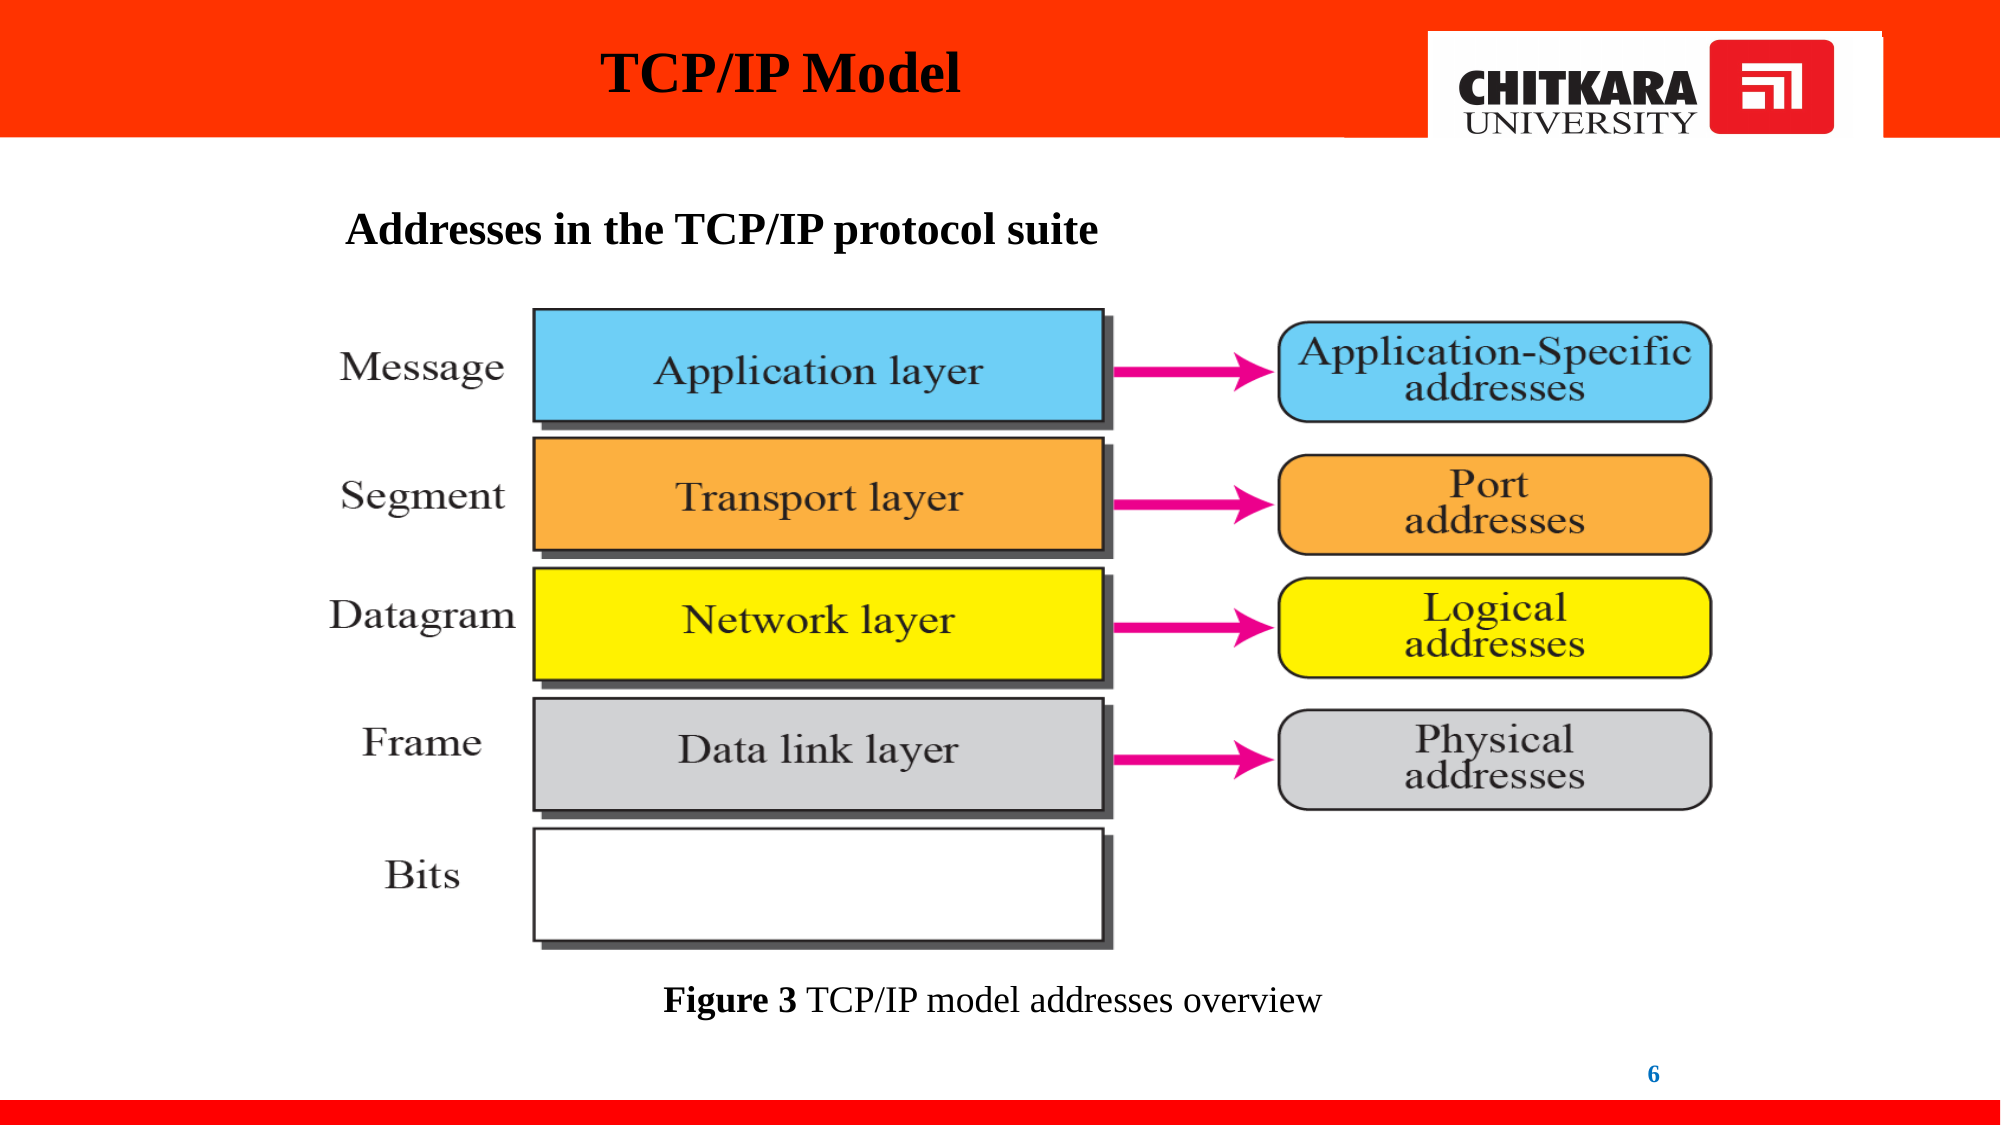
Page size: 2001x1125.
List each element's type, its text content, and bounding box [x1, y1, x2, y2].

list Addresses in the TCP/IP protocol suite [329, 191, 1758, 934]
picture [1433, 37, 1854, 138]
picture [329, 308, 1713, 951]
title TCP/IP Model [249, 0, 1313, 138]
text_box Figure 3 TCP/IP model addresses overview [648, 967, 1456, 1028]
slide_number 6 [1325, 1042, 1675, 1103]
